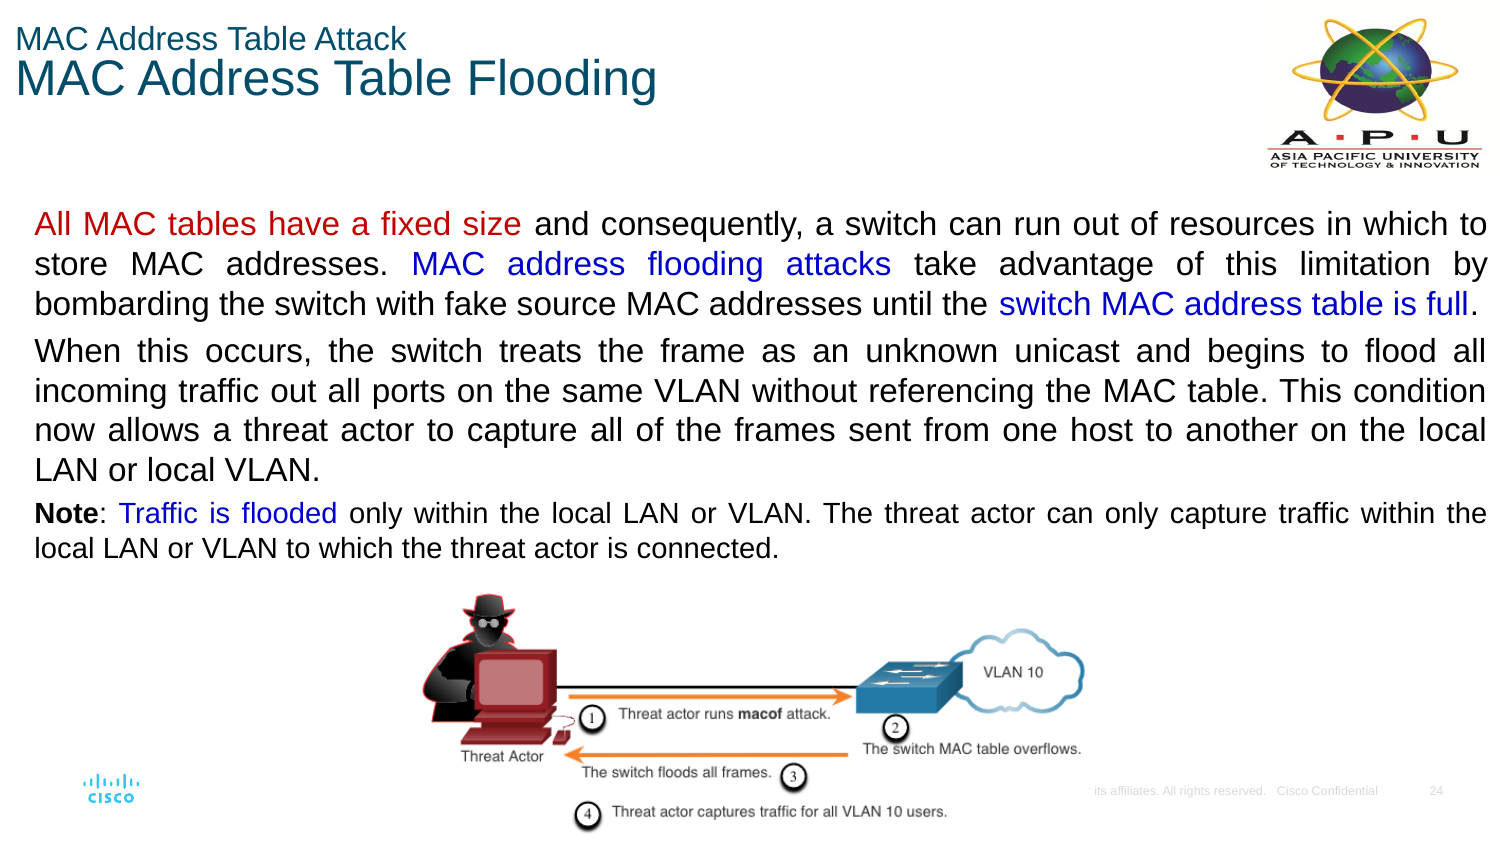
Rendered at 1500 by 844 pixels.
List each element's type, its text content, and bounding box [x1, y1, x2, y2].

title MAC Address Table Attack MAC Address Table Flooding [0, 5, 1369, 126]
picture [410, 586, 1090, 839]
picture [1251, 0, 1500, 187]
list All MAC tables have a fixed size and consequently, a switch can run out of resources in which to store MAC addresses. MAC address flooding attacks take advantage of this limitation by bombarding the switch with fake source MAC addresses until the switch MAC address table is full. When this occurs, the switch treats the frame as an unknown unicast and begins to flood all incoming traffic out all ports on the same VLAN without referencing the MAC table. This condition now allows a threat actor to capture all of the frames sent from one host to another on the local LAN or local VLAN. Note: Traffic is flooded only within the local LAN or VLAN. The threat actor can only capture traffic within the local LAN or VLAN to which the threat actor is connected. [19, 194, 1500, 616]
